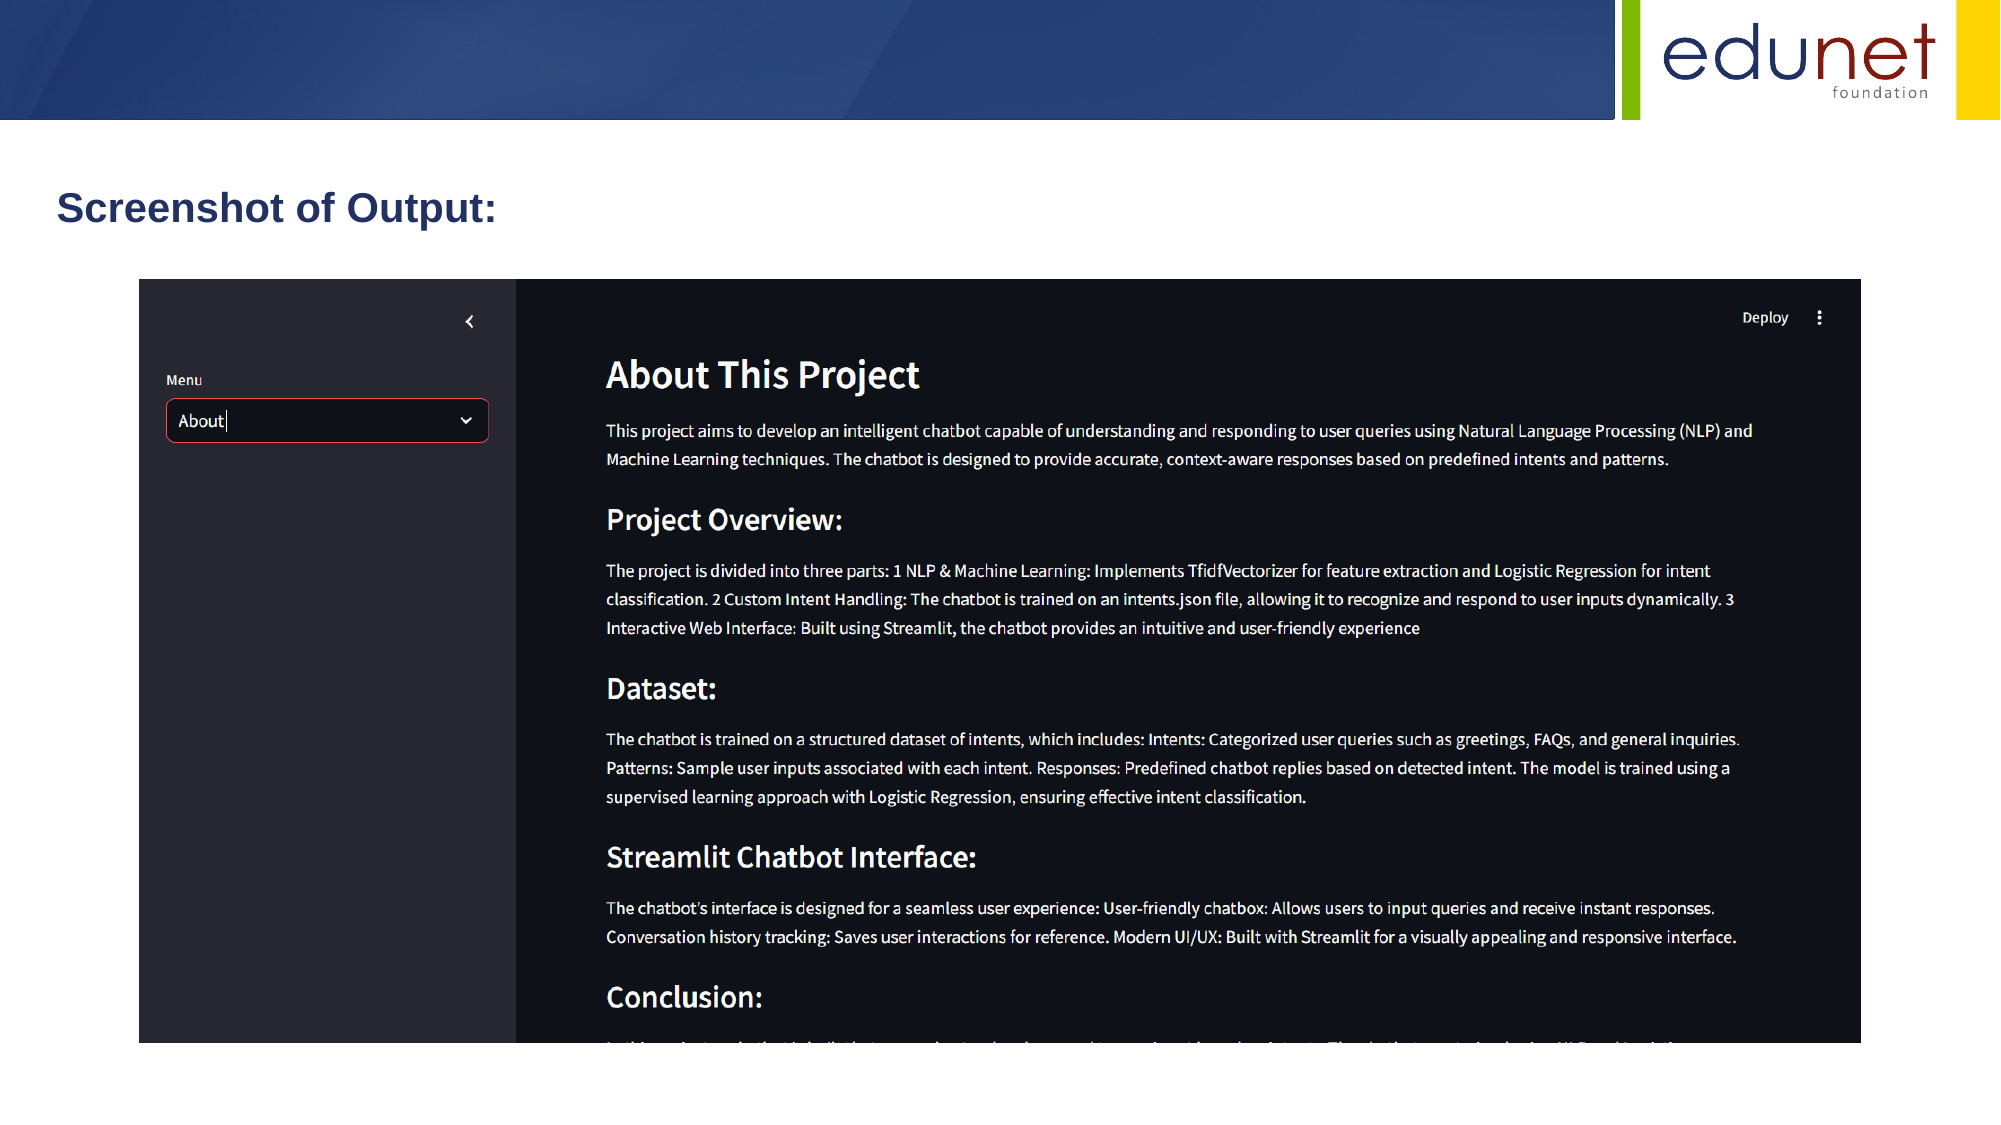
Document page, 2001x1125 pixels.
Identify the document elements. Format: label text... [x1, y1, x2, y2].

picture [139, 279, 1861, 1043]
text_box Screenshot of Output: [41, 172, 1043, 238]
picture [1652, 12, 1948, 108]
